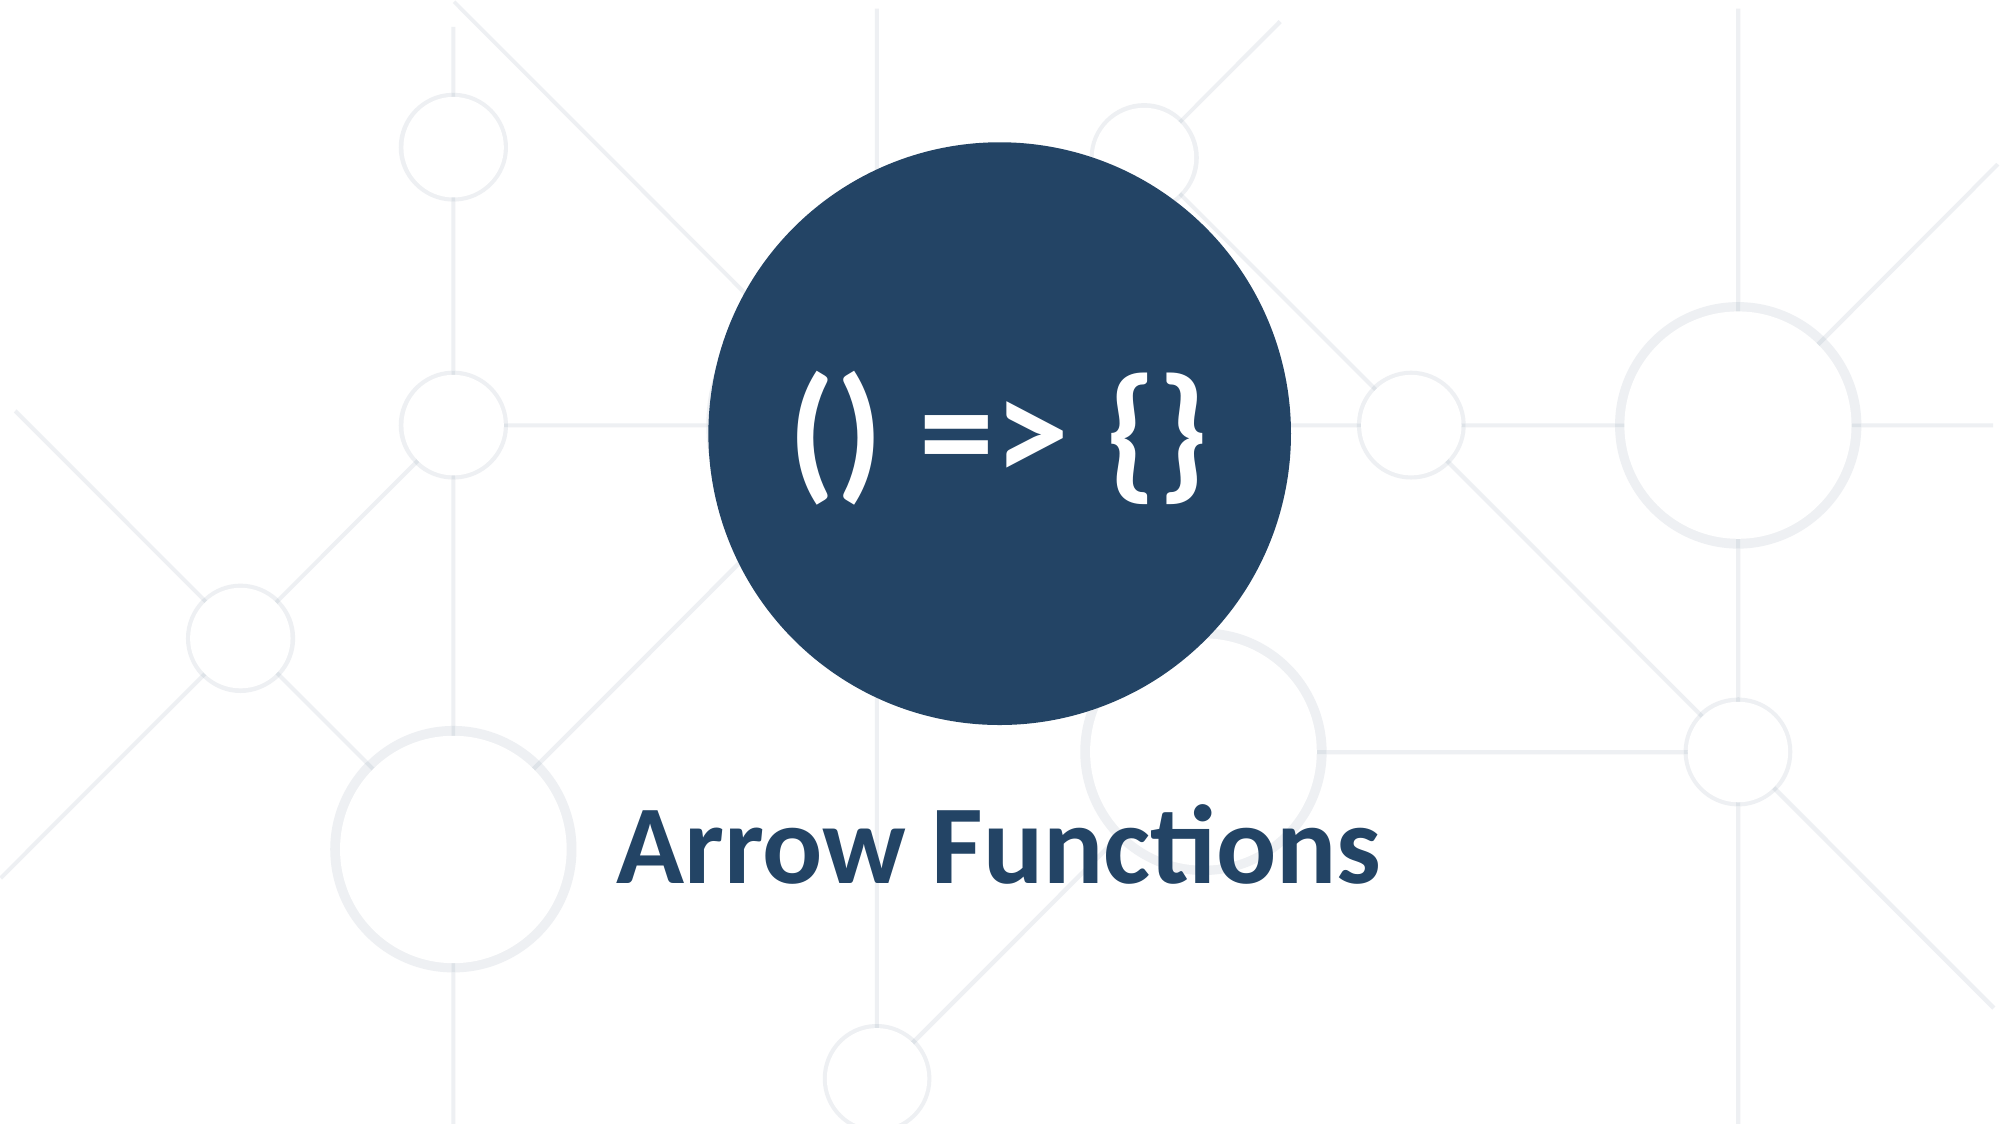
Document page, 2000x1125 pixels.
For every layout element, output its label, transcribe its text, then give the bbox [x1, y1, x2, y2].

list Arrow Functions [100, 771, 1899, 898]
text_box () => {} [773, 324, 1226, 520]
